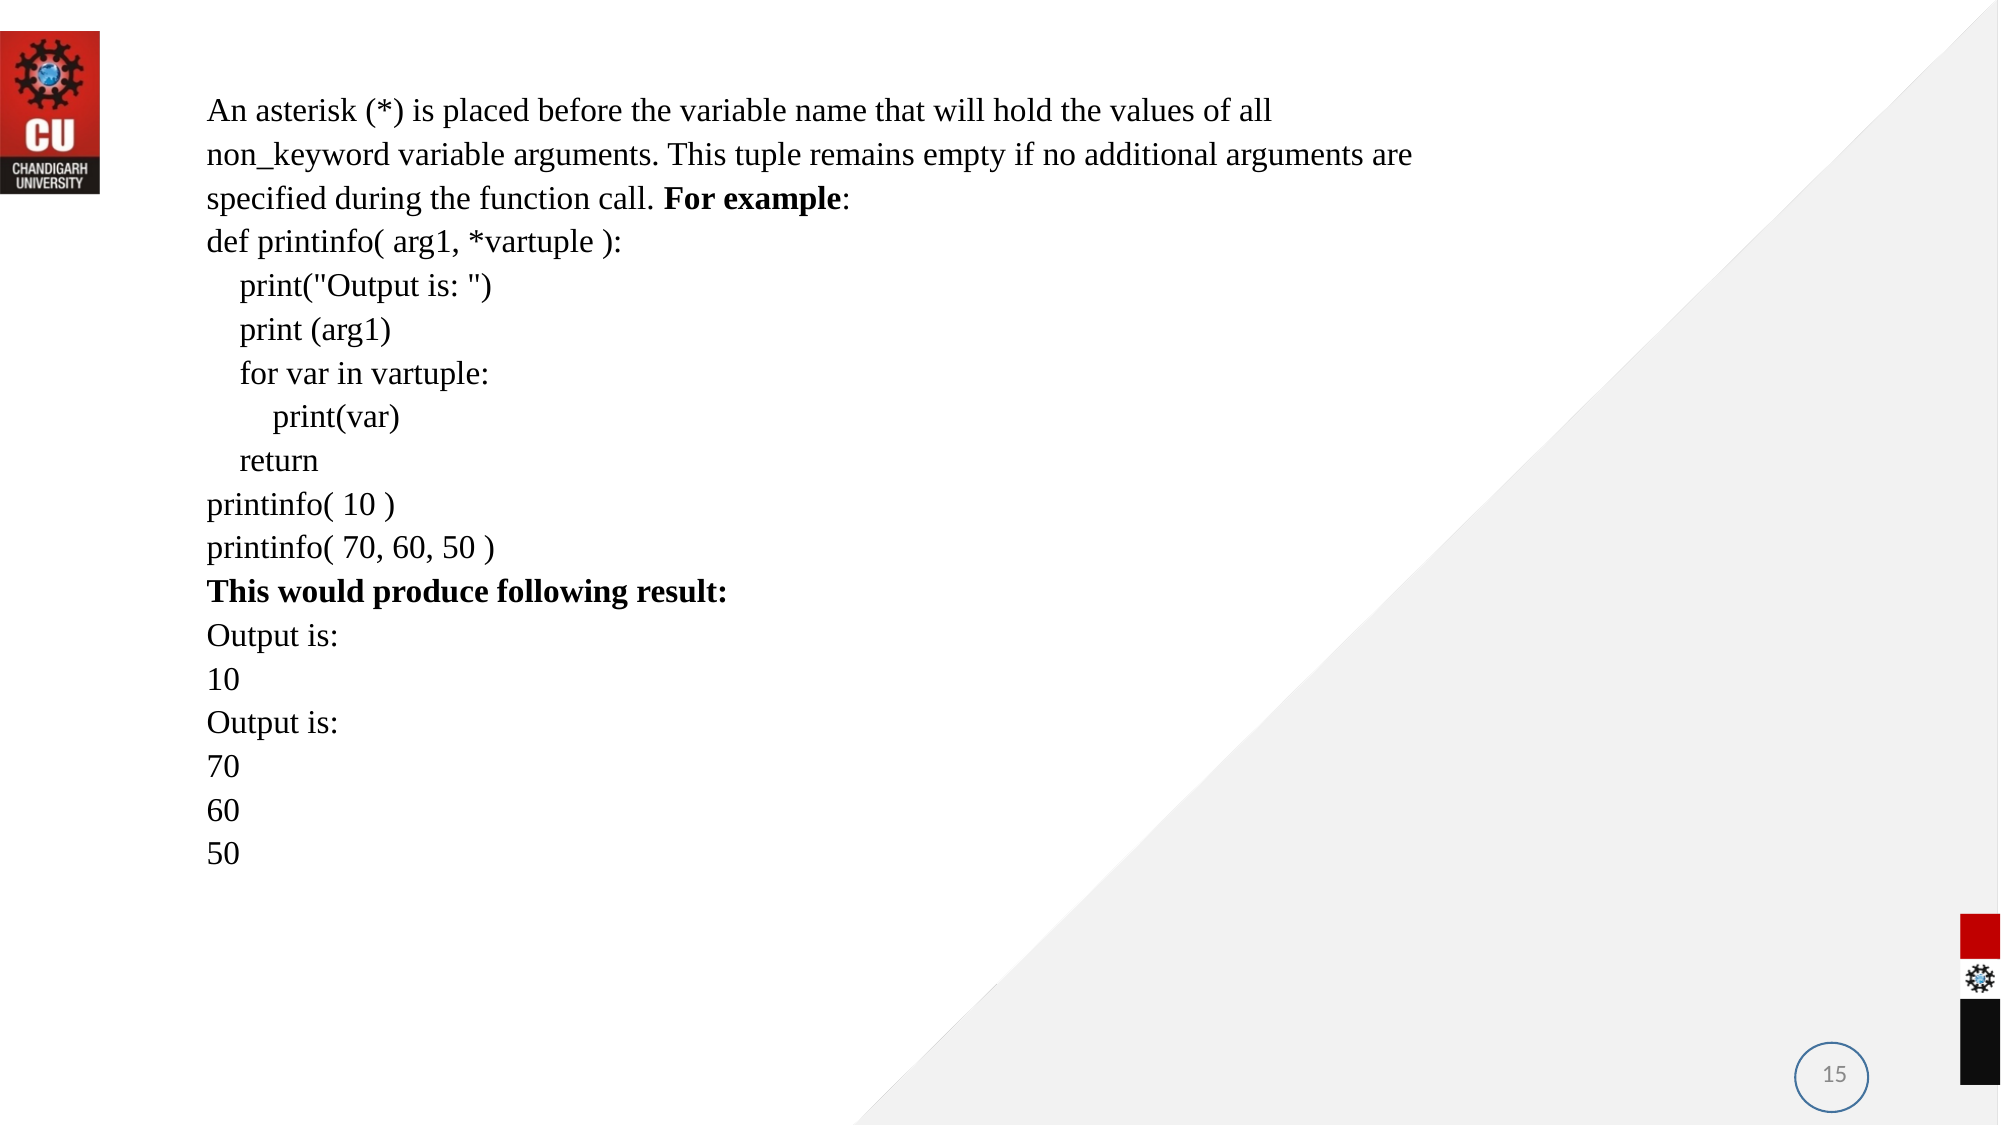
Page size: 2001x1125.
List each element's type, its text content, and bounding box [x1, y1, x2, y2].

picture [1863, 1064, 1867, 1090]
list An asterisk (*) is placed before the variable name that will hold the values of all non_keyword variable arguments. This tuple remains empty if no additional arguments are specified during the function call. For example: def printinfo( arg1, *vartuple ): print("Output is: ") print (arg1) for var in vartuple: print(var) return printinfo( 10 ) printinfo( 70, 60, 50 ) This would produce following result: Output is: 10 Output is: 70 60 50 [135, 85, 1861, 1125]
picture [0, 0, 2001, 1125]
slide_number 15 [1412, 1042, 1863, 1103]
